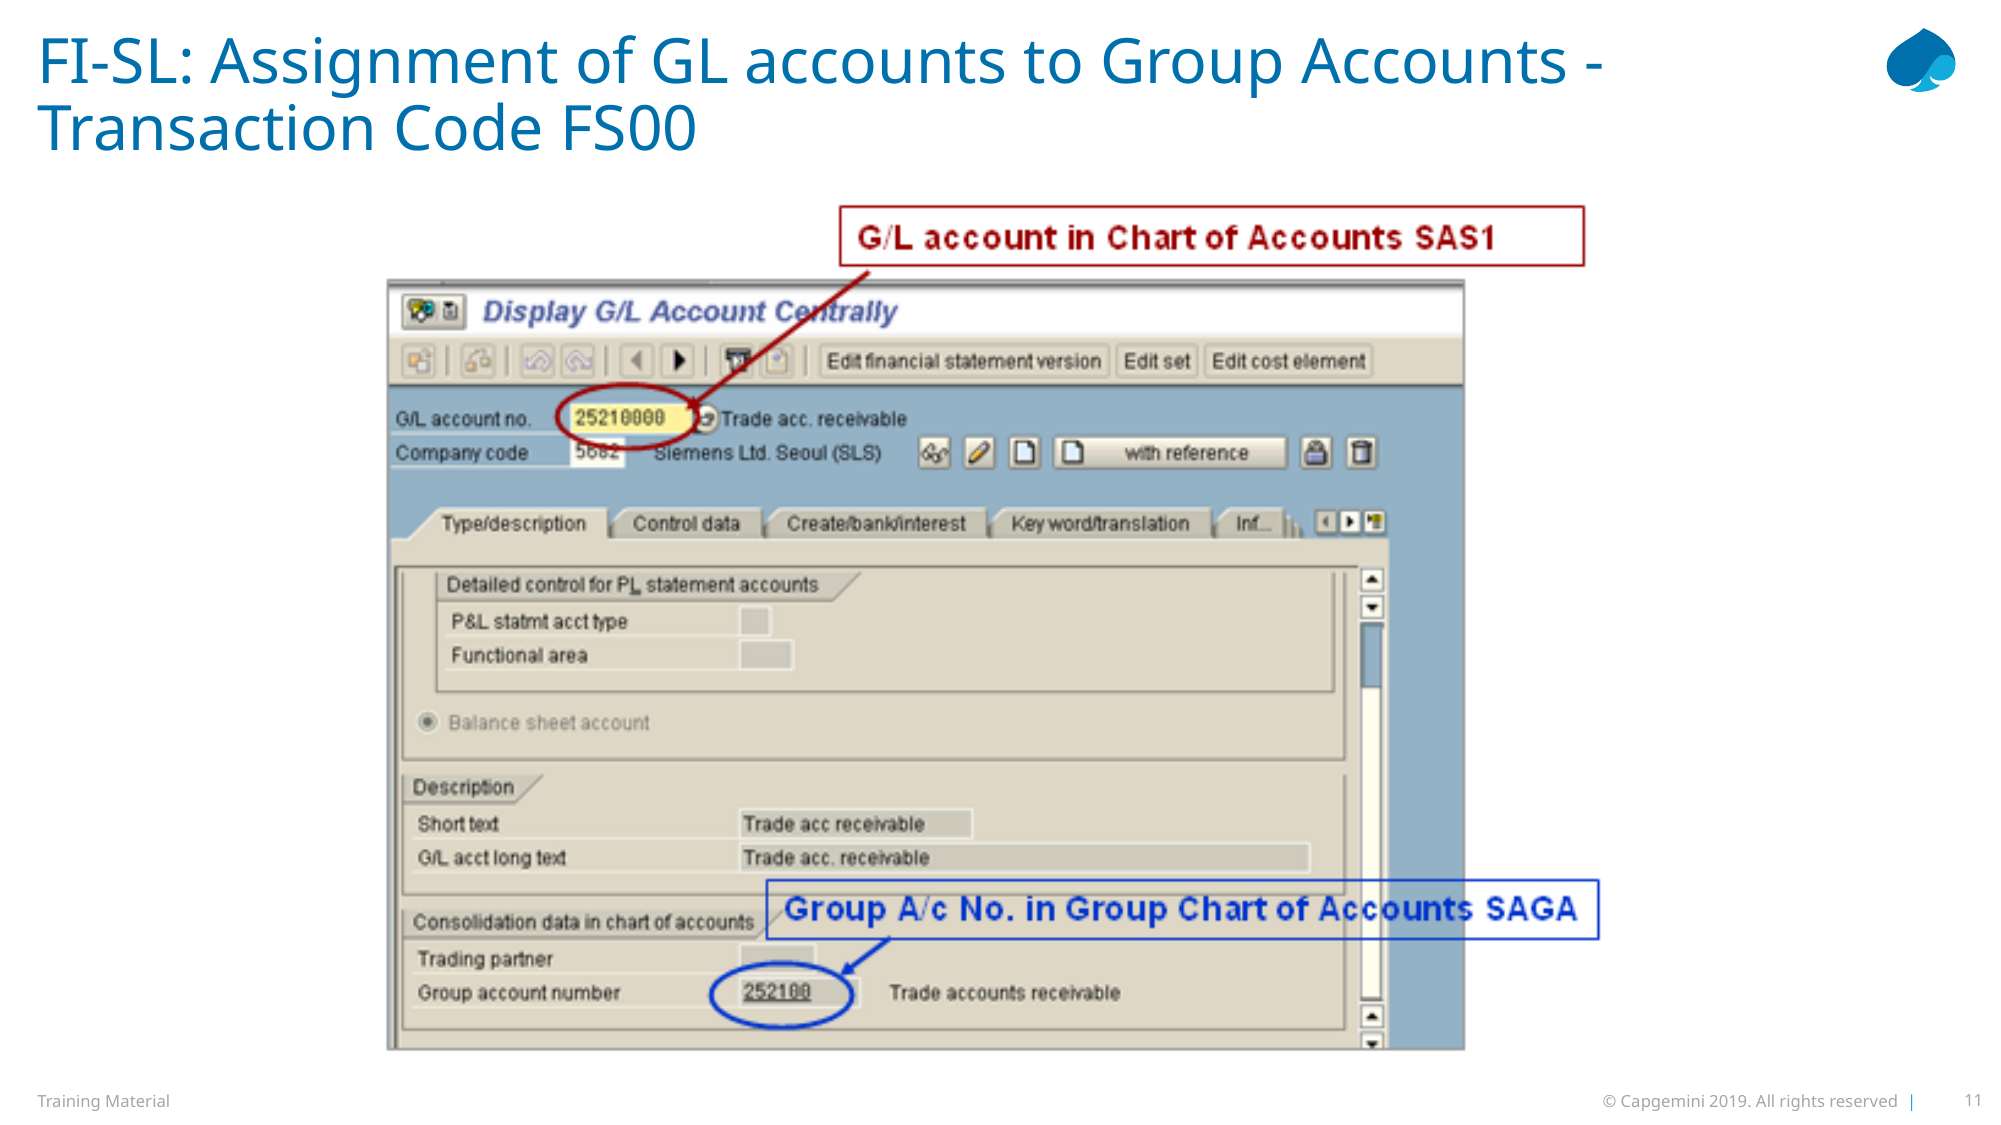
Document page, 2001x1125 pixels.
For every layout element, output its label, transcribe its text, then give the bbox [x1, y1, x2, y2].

picture [380, 189, 1620, 1083]
title FI-SL: Assignment of GL accounts to Group Accounts -Transaction Code FS00 [37, 0, 1863, 119]
